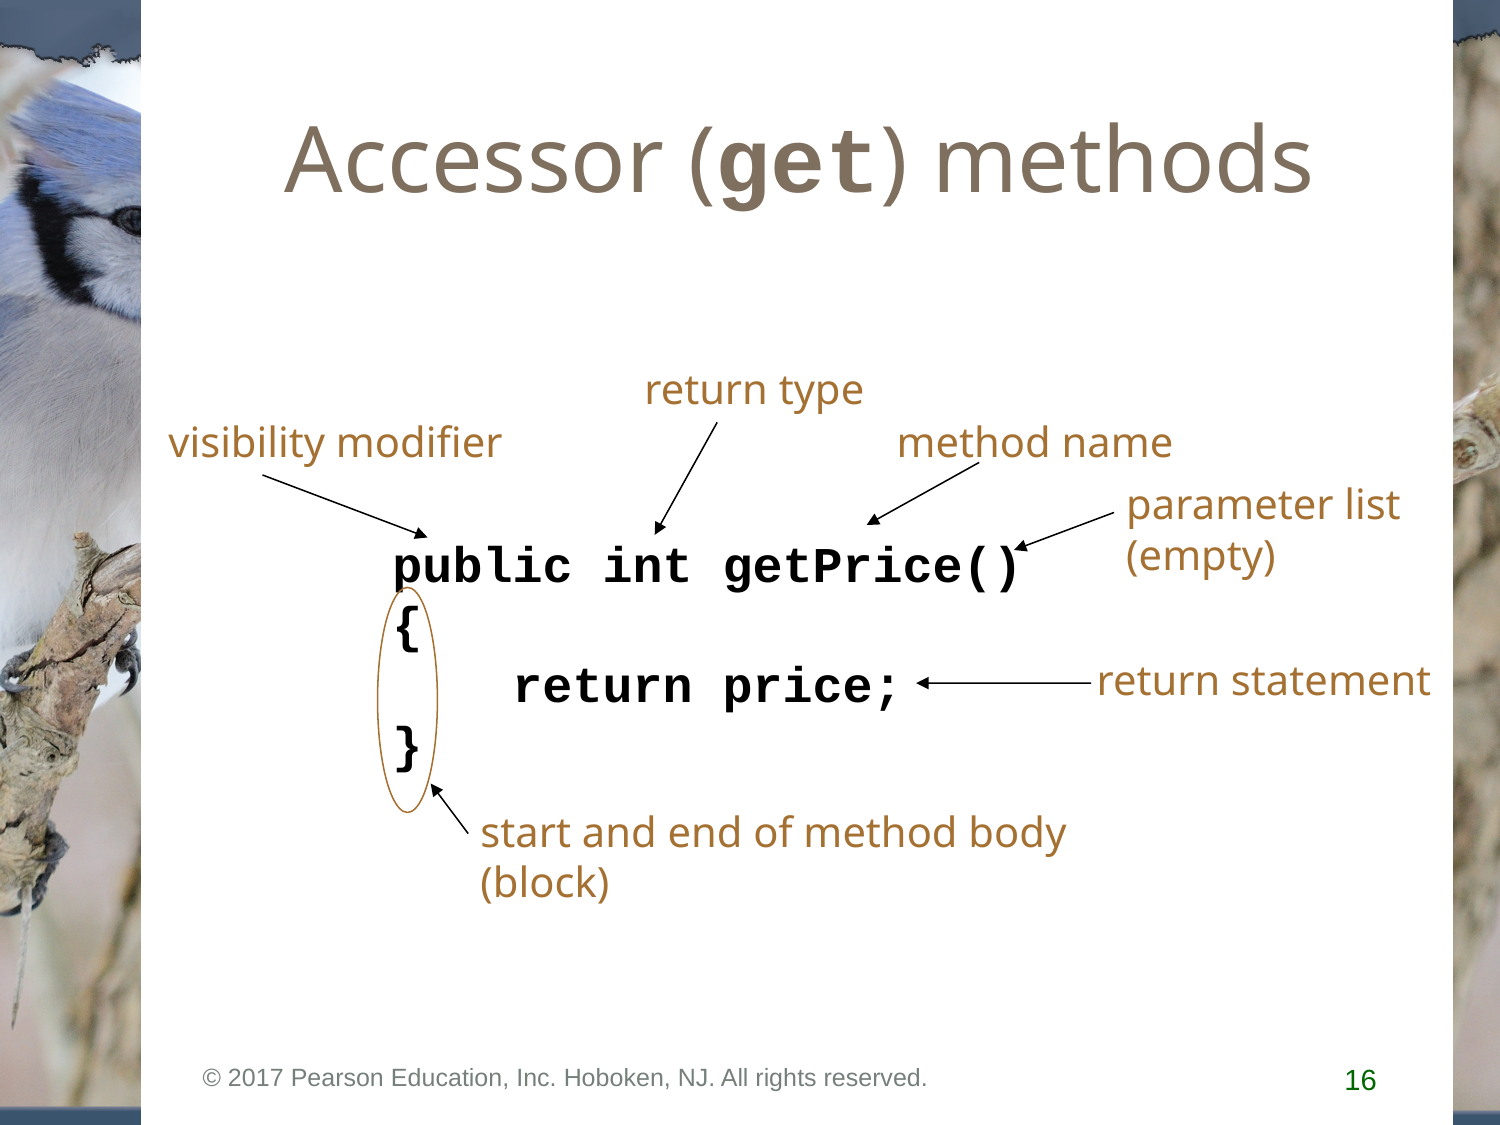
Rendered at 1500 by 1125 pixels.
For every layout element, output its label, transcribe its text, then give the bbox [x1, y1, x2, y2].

text_box start and end of method body (block) [465, 798, 1213, 913]
picture [1453, 0, 1500, 1125]
text_box [1014, 512, 1115, 552]
text_box method name [881, 408, 1189, 474]
text_box return type [629, 355, 888, 421]
text_box parameter list (empty) [1111, 471, 1450, 586]
text_box return statement [1081, 645, 1447, 711]
text_box [377, 587, 438, 813]
text_box [262, 474, 428, 539]
text_box [430, 783, 469, 834]
title Accessor (get) methods [162, 62, 1438, 250]
text_box public int getPrice() { return price; } [377, 525, 1038, 781]
text_box [866, 462, 980, 526]
text_box visibility modifier [153, 408, 518, 474]
text_box [916, 676, 1092, 690]
text_box [654, 422, 718, 535]
picture [0, 0, 141, 1125]
footer © 2017 Pearson Education, Inc. Hoboken, NJ. All rights reserved. [187, 1054, 1325, 1105]
